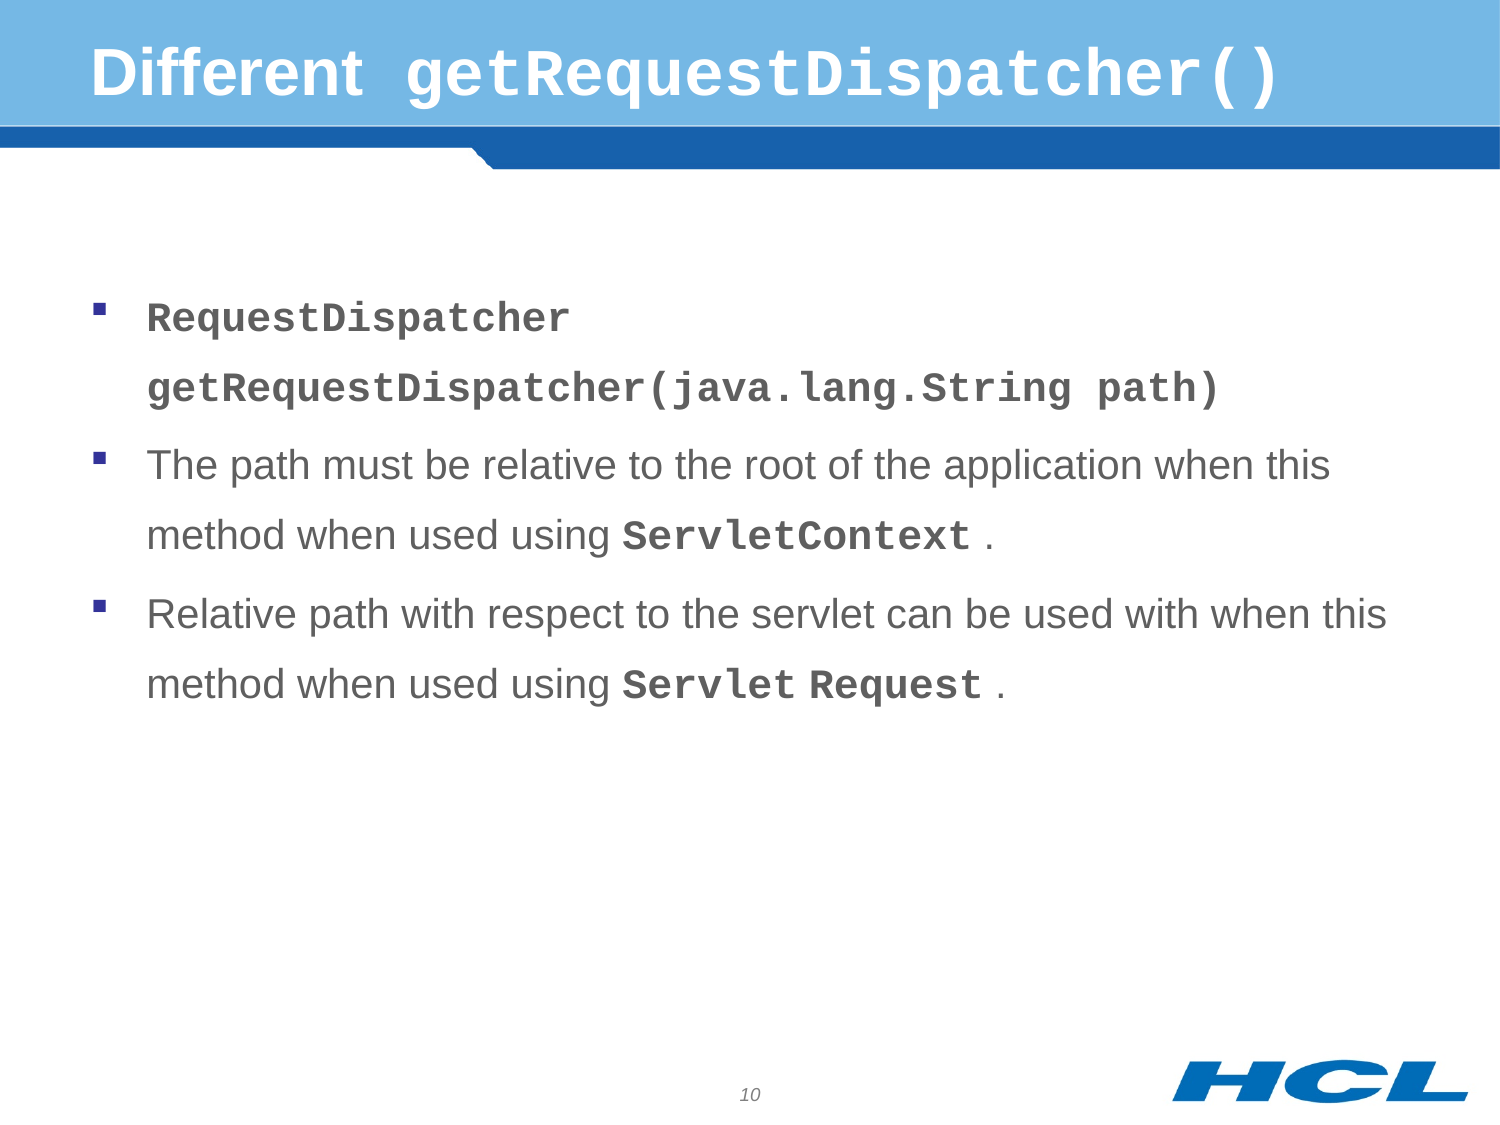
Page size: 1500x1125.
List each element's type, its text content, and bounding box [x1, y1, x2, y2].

picture [0, 0, 1500, 188]
title Different getRequestDispatcher() [74, 0, 1426, 138]
list RequestDispatcher getRequestDispatcher(java.lang.String path) The path must be relative to the root of the application when this method when used using ServletContext . Relative path with respect to the servlet can be used with when this method when used using Servlet Request . [74, 262, 1426, 1006]
picture [1140, 1050, 1500, 1109]
slide_number 10 [574, 1074, 926, 1115]
